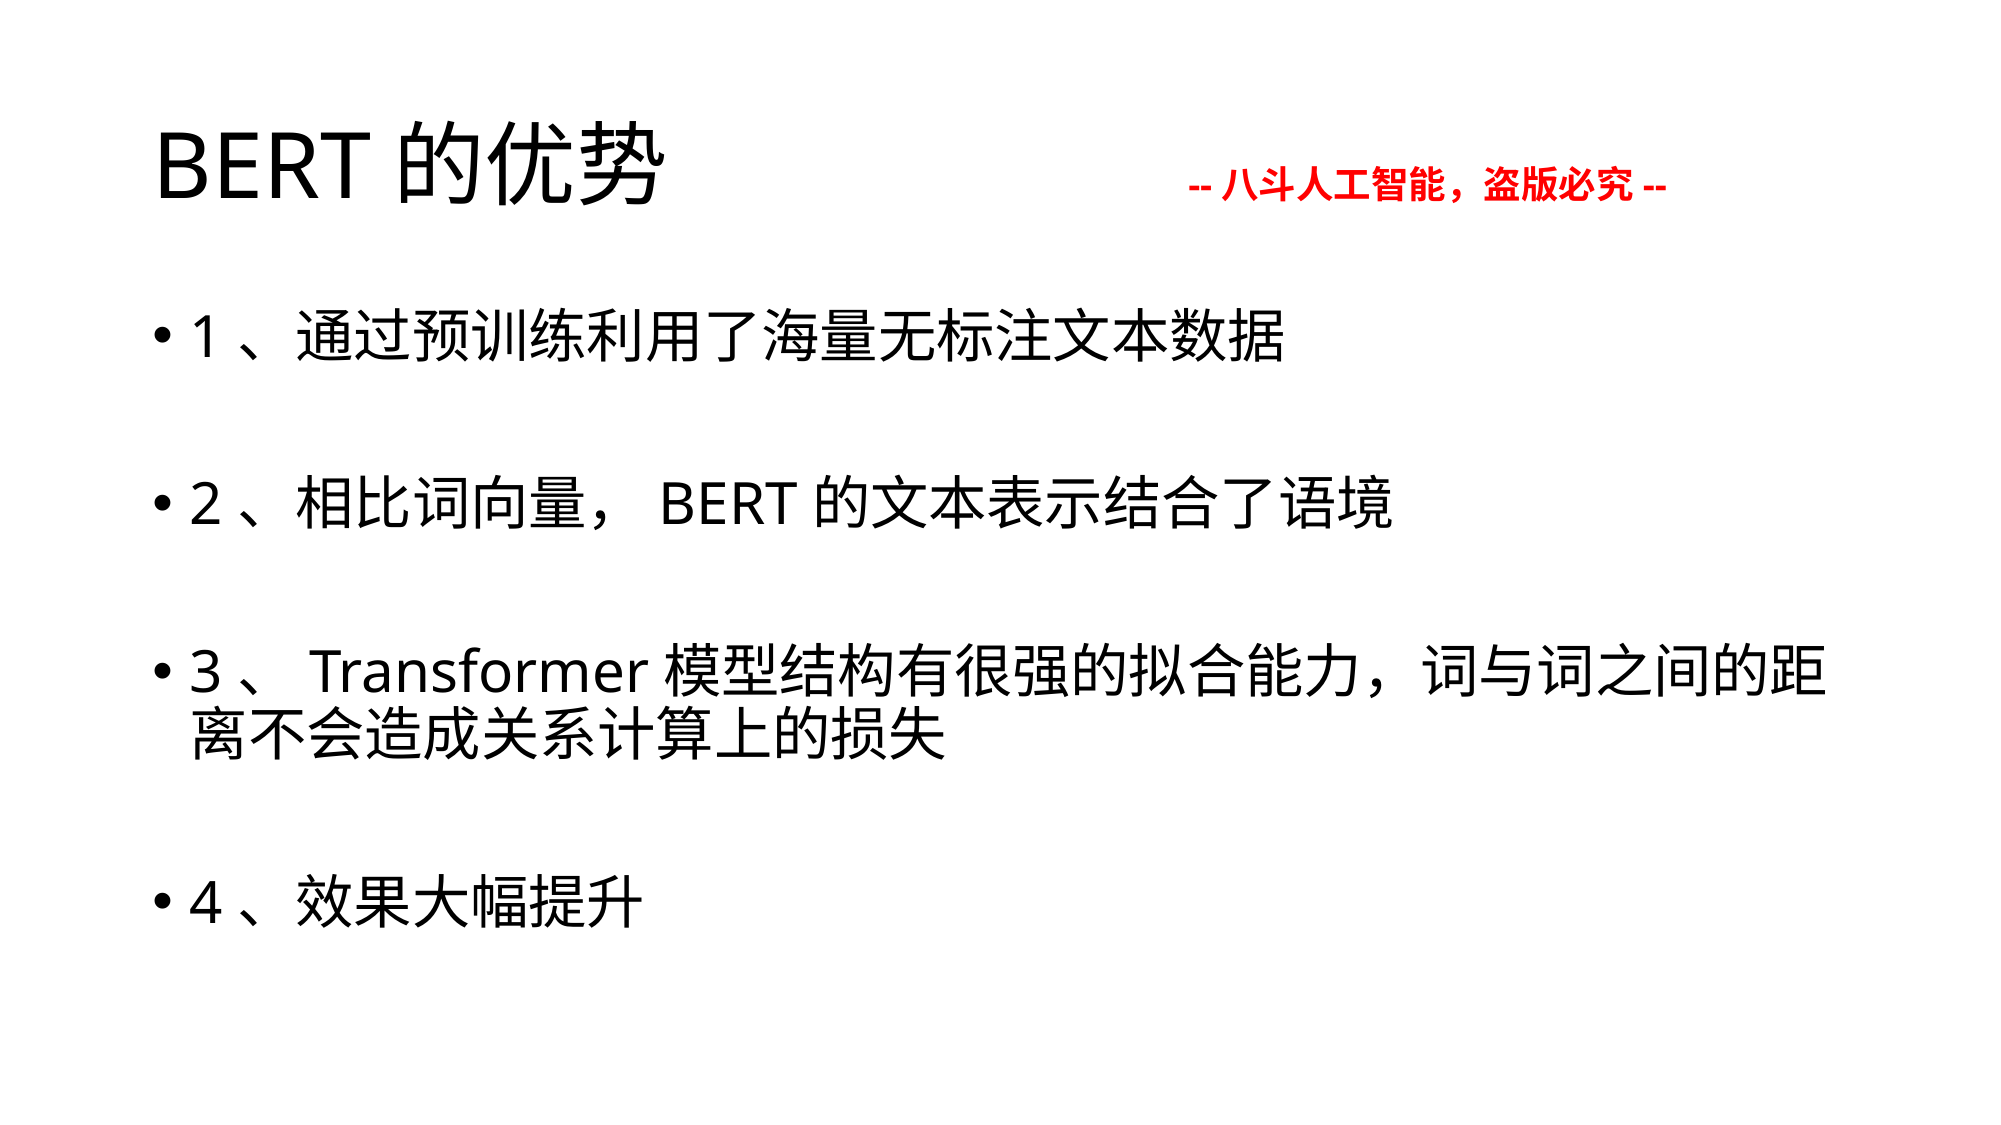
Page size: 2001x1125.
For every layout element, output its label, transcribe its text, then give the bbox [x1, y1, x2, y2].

title BERT的优势 [137, 59, 1863, 278]
text_box --八斗人工智能，盗版必究-- [1173, 154, 1694, 214]
list 1、通过预训练利用了海量无标注文本数据 2、相比词向量，BERT的文本表示结合了语境 3、Transformer模型结构有很强的拟合能力，词与词之间的距离不会造成关系计算上的损失 4、效果大幅提升 [137, 299, 1863, 1014]
